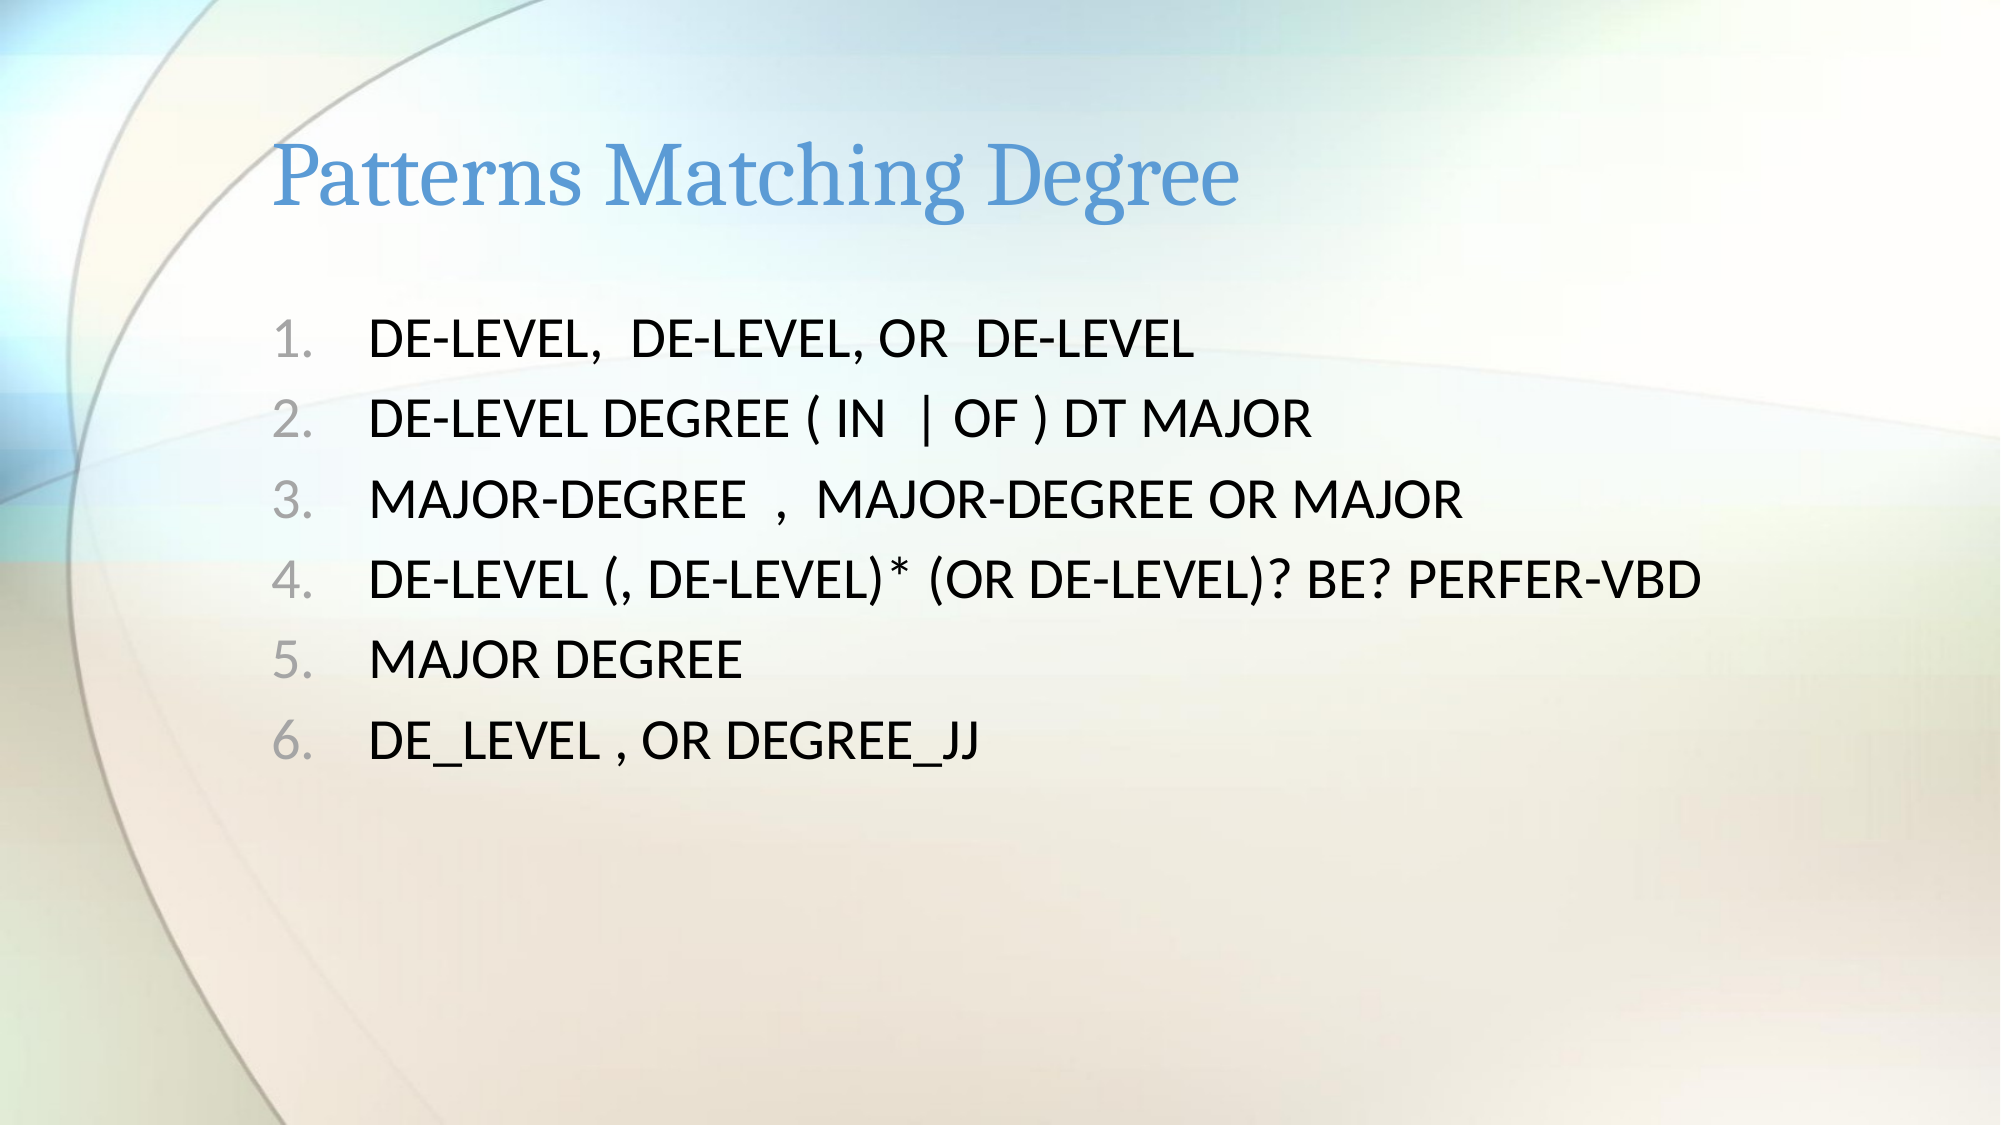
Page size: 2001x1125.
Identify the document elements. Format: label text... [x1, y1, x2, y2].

picture [0, 0, 2001, 1125]
list DE-LEVEL, DE-LEVEL, OR DE-LEVEL DE-LEVEL DEGREE ( IN | OF ) DT MAJOR MAJOR-DEGREE , MAJOR-DEGREE OR MAJOR DE-LEVEL (, DE-LEVEL)* (OR DE-LEVEL)? BE? PERFER-VBD MAJOR DEGREE DE_LEVEL , OR DEGREE_JJ [256, 299, 1863, 1014]
title Patterns Matching Degree [256, 59, 1863, 278]
